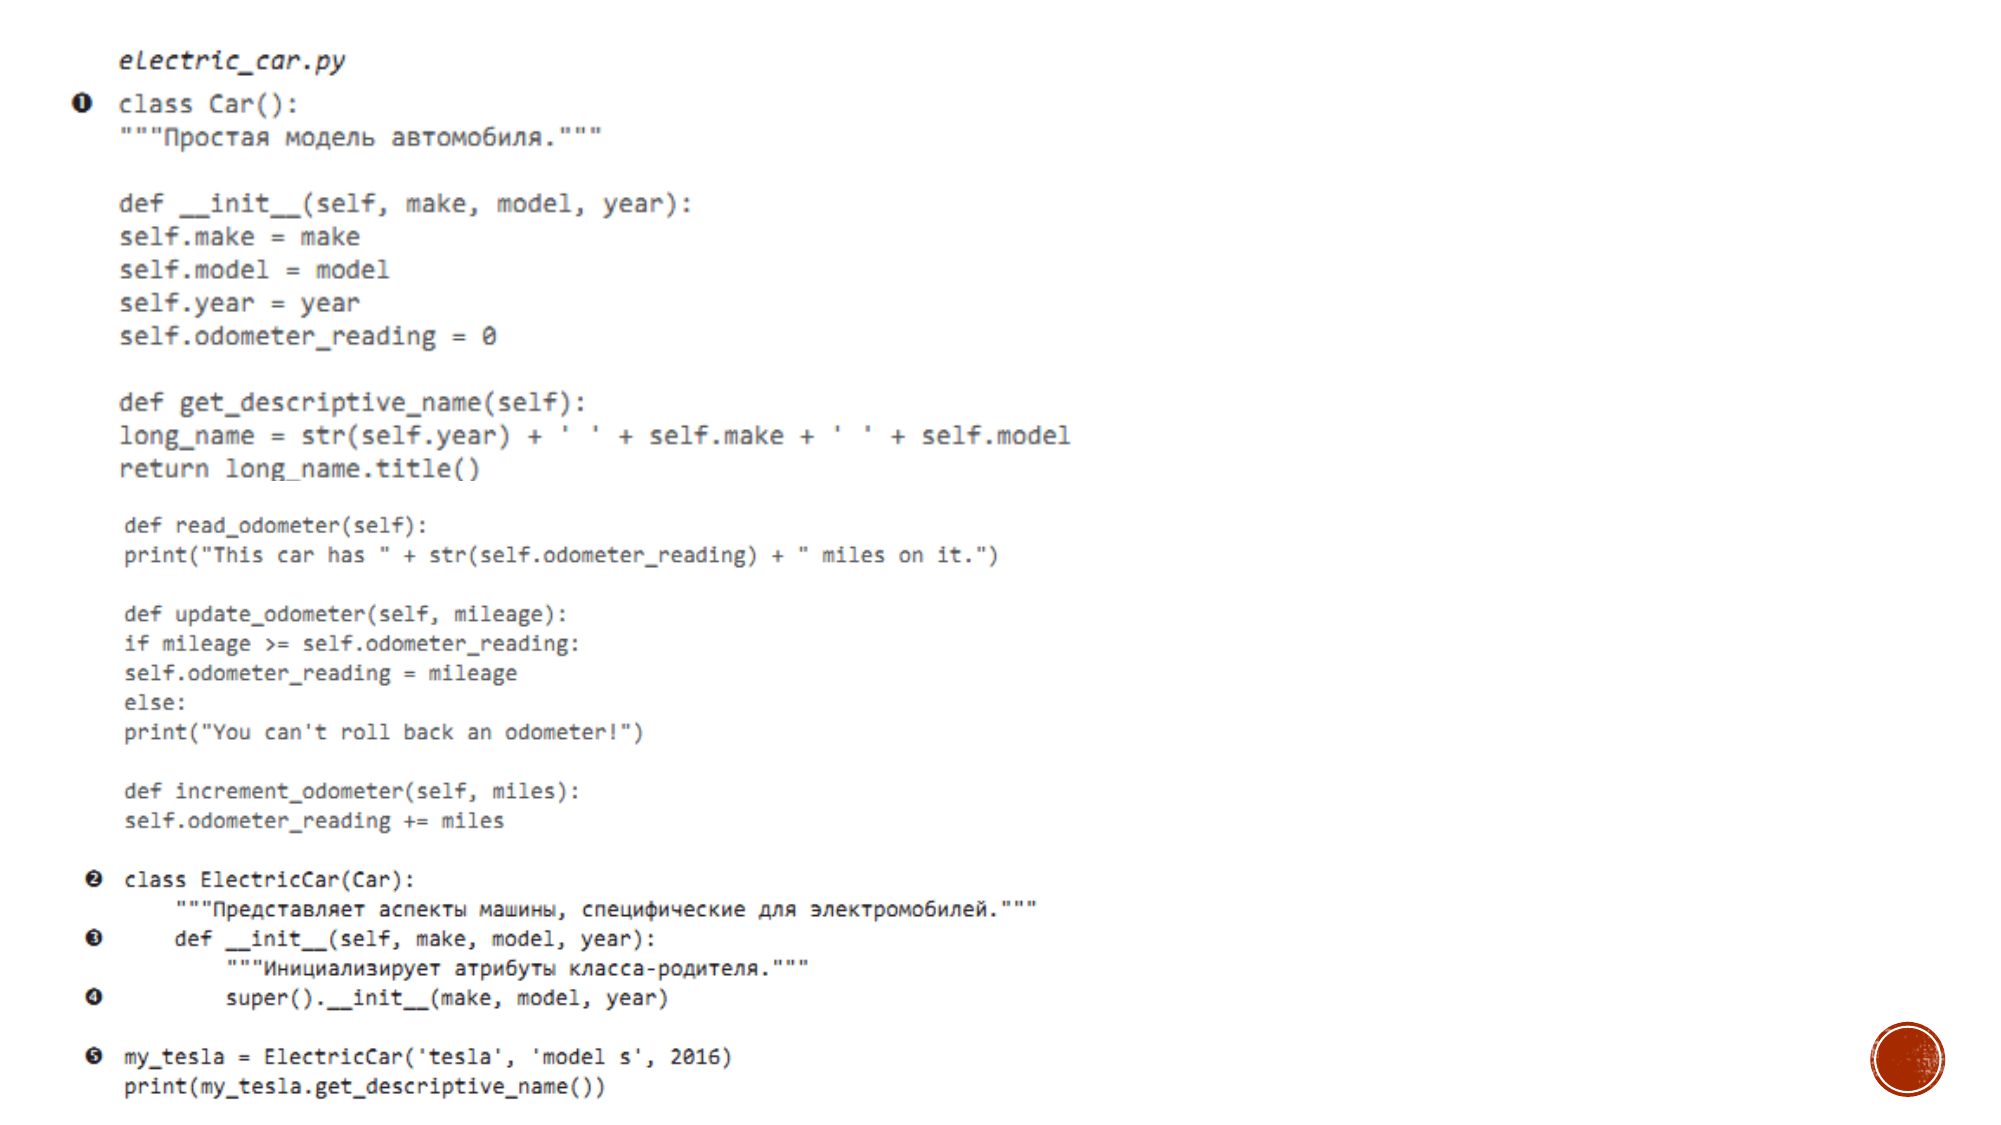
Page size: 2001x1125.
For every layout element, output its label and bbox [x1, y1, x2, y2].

picture [62, 22, 1135, 1113]
